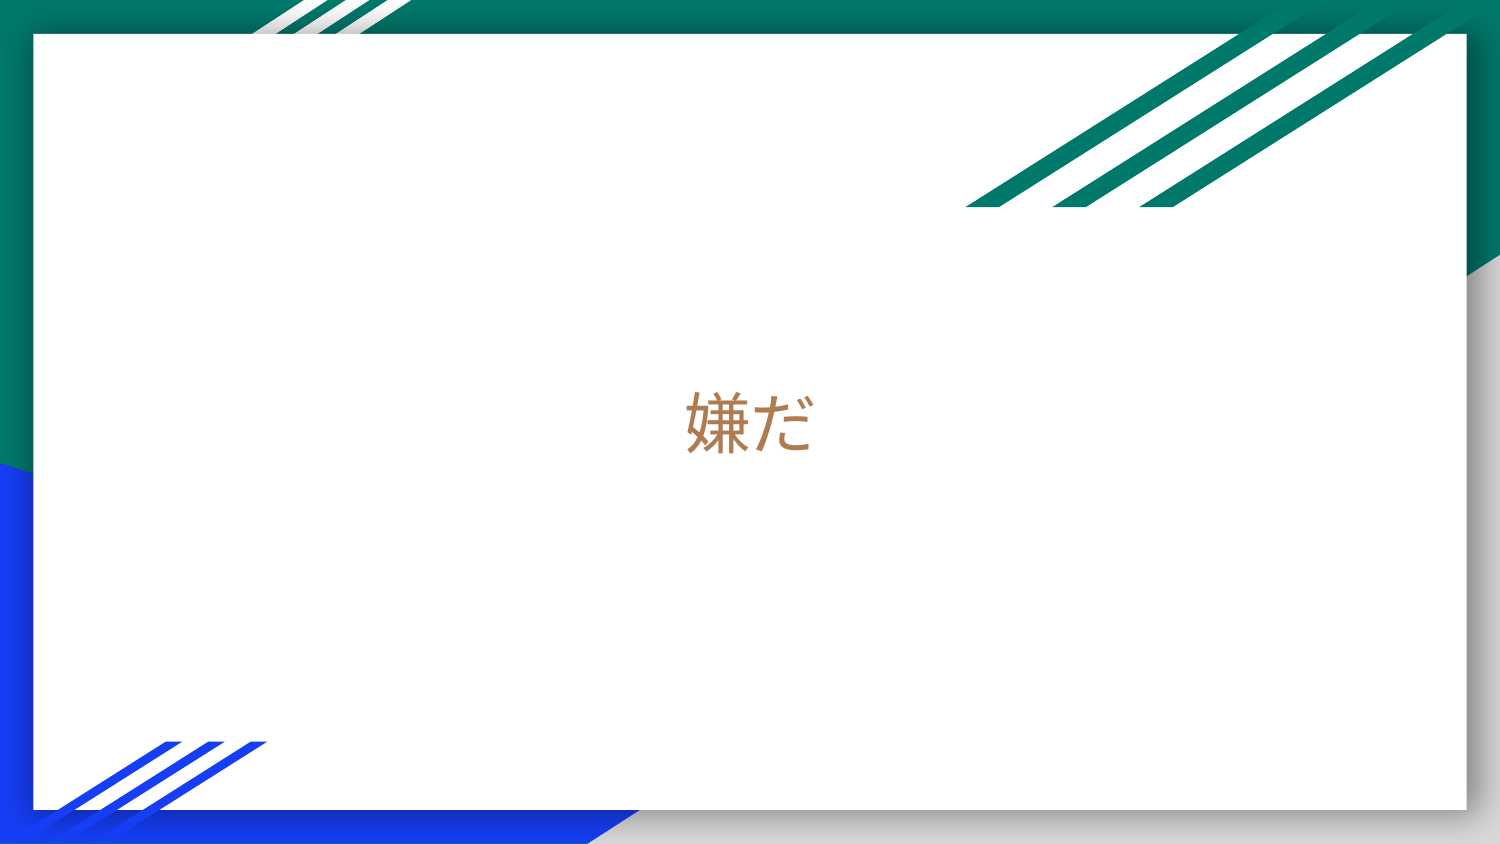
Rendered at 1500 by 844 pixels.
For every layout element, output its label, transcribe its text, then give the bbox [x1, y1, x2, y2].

title 嫌だ [228, 213, 1274, 630]
